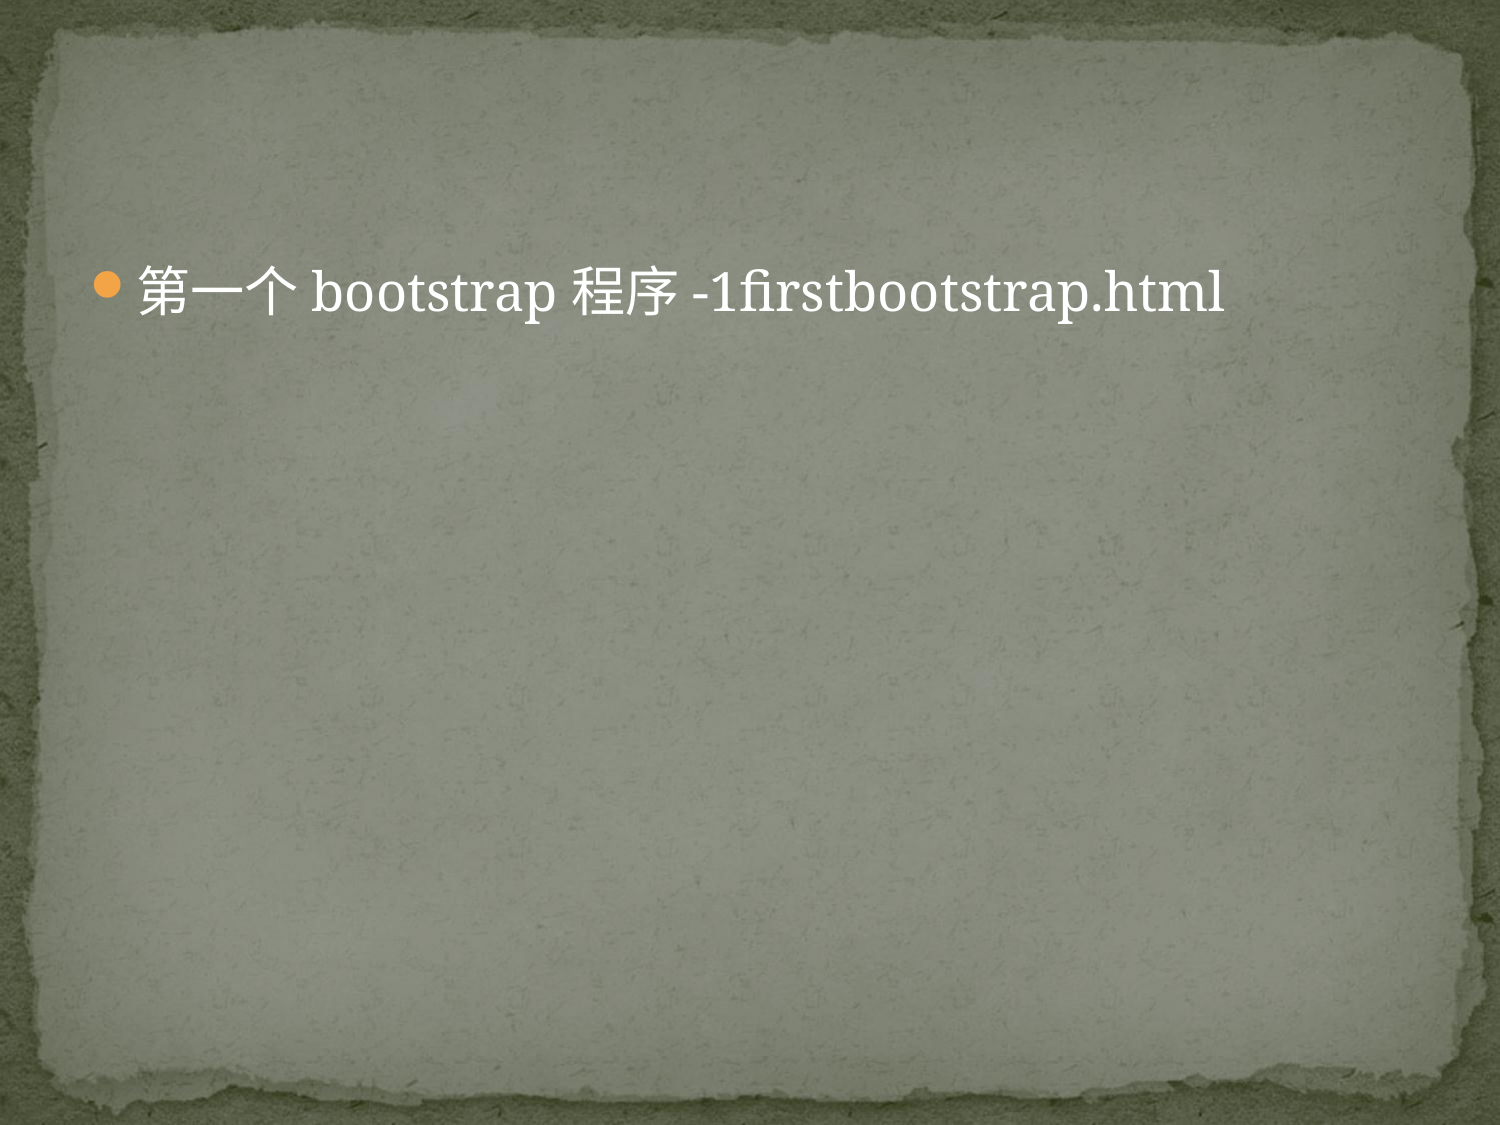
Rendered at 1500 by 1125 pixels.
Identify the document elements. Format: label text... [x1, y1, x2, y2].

picture [0, 0, 1500, 1125]
list 第一个bootstrap程序-1firstbootstrap.html [75, 249, 1425, 1000]
